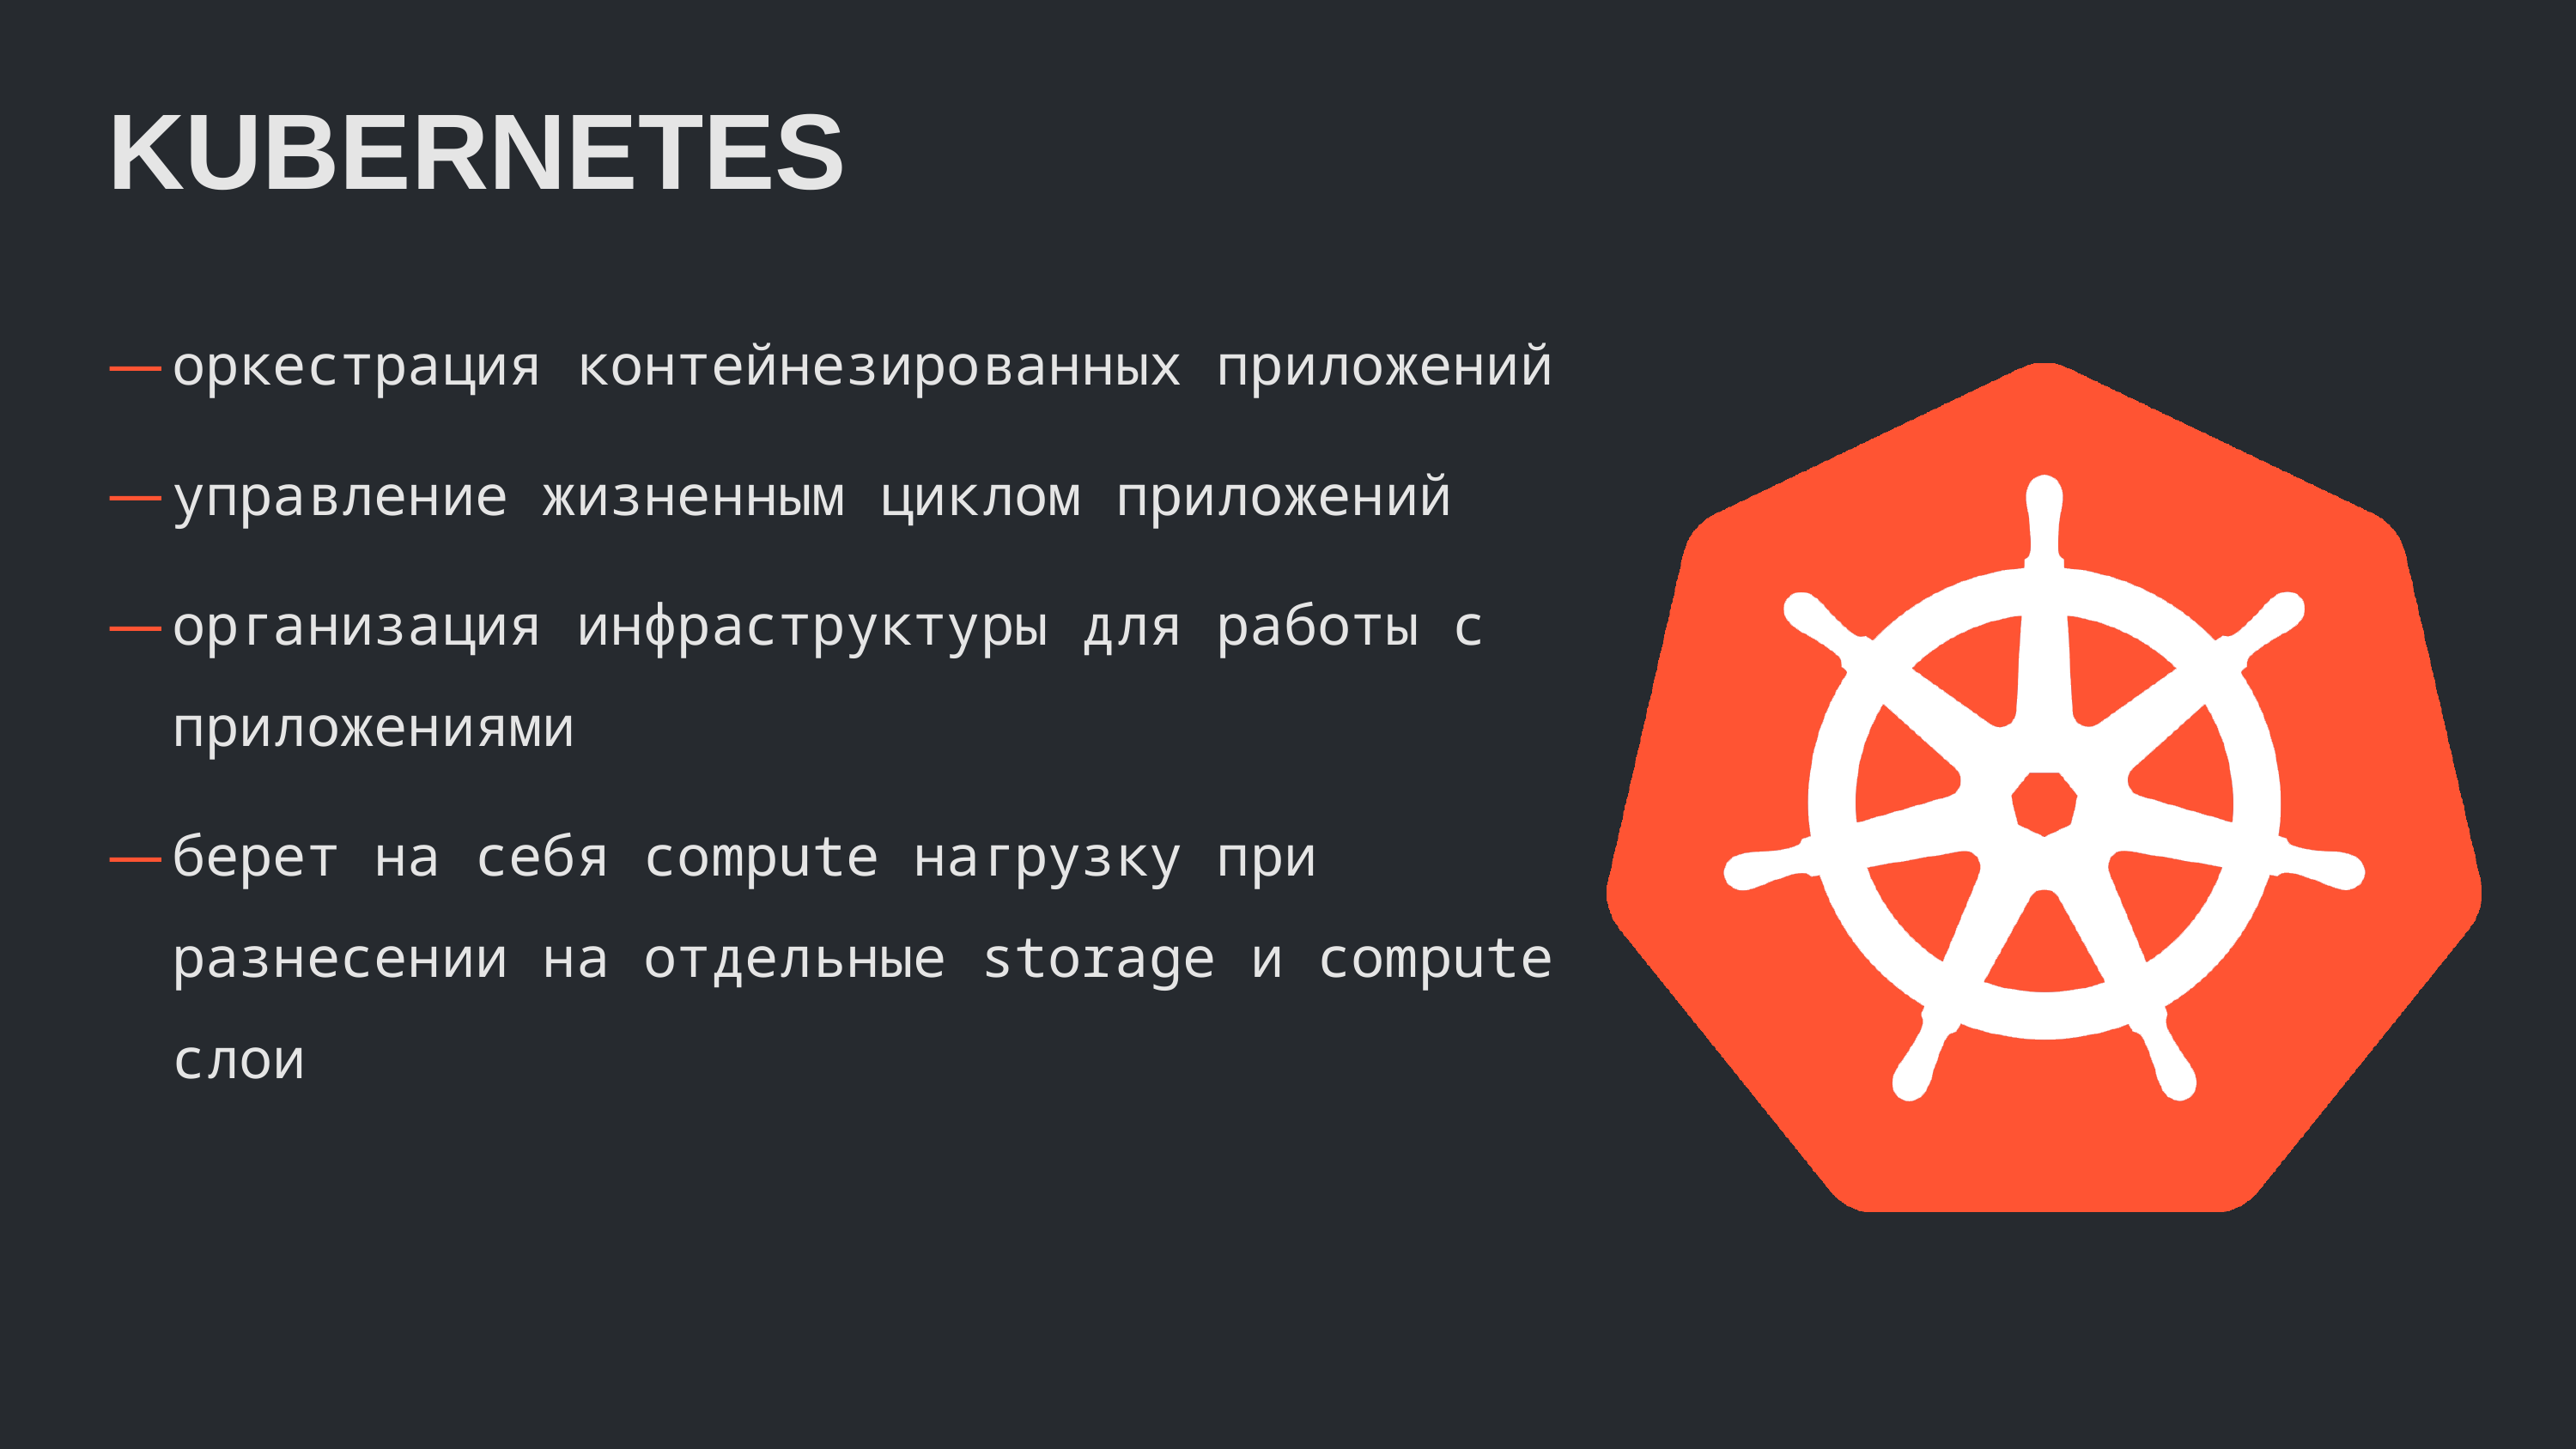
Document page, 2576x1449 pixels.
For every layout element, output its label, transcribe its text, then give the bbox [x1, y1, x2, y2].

list оркестрация контейнезированных приложений управление жизненным циклом приложений организация инфраструктуры для работы с приложениями берет на себя compute нагрузку при разнесении на отдельные storage и compute слои [107, 294, 1607, 1408]
list KUBERNETES [107, 110, 2415, 363]
picture [1607, 363, 2482, 1212]
